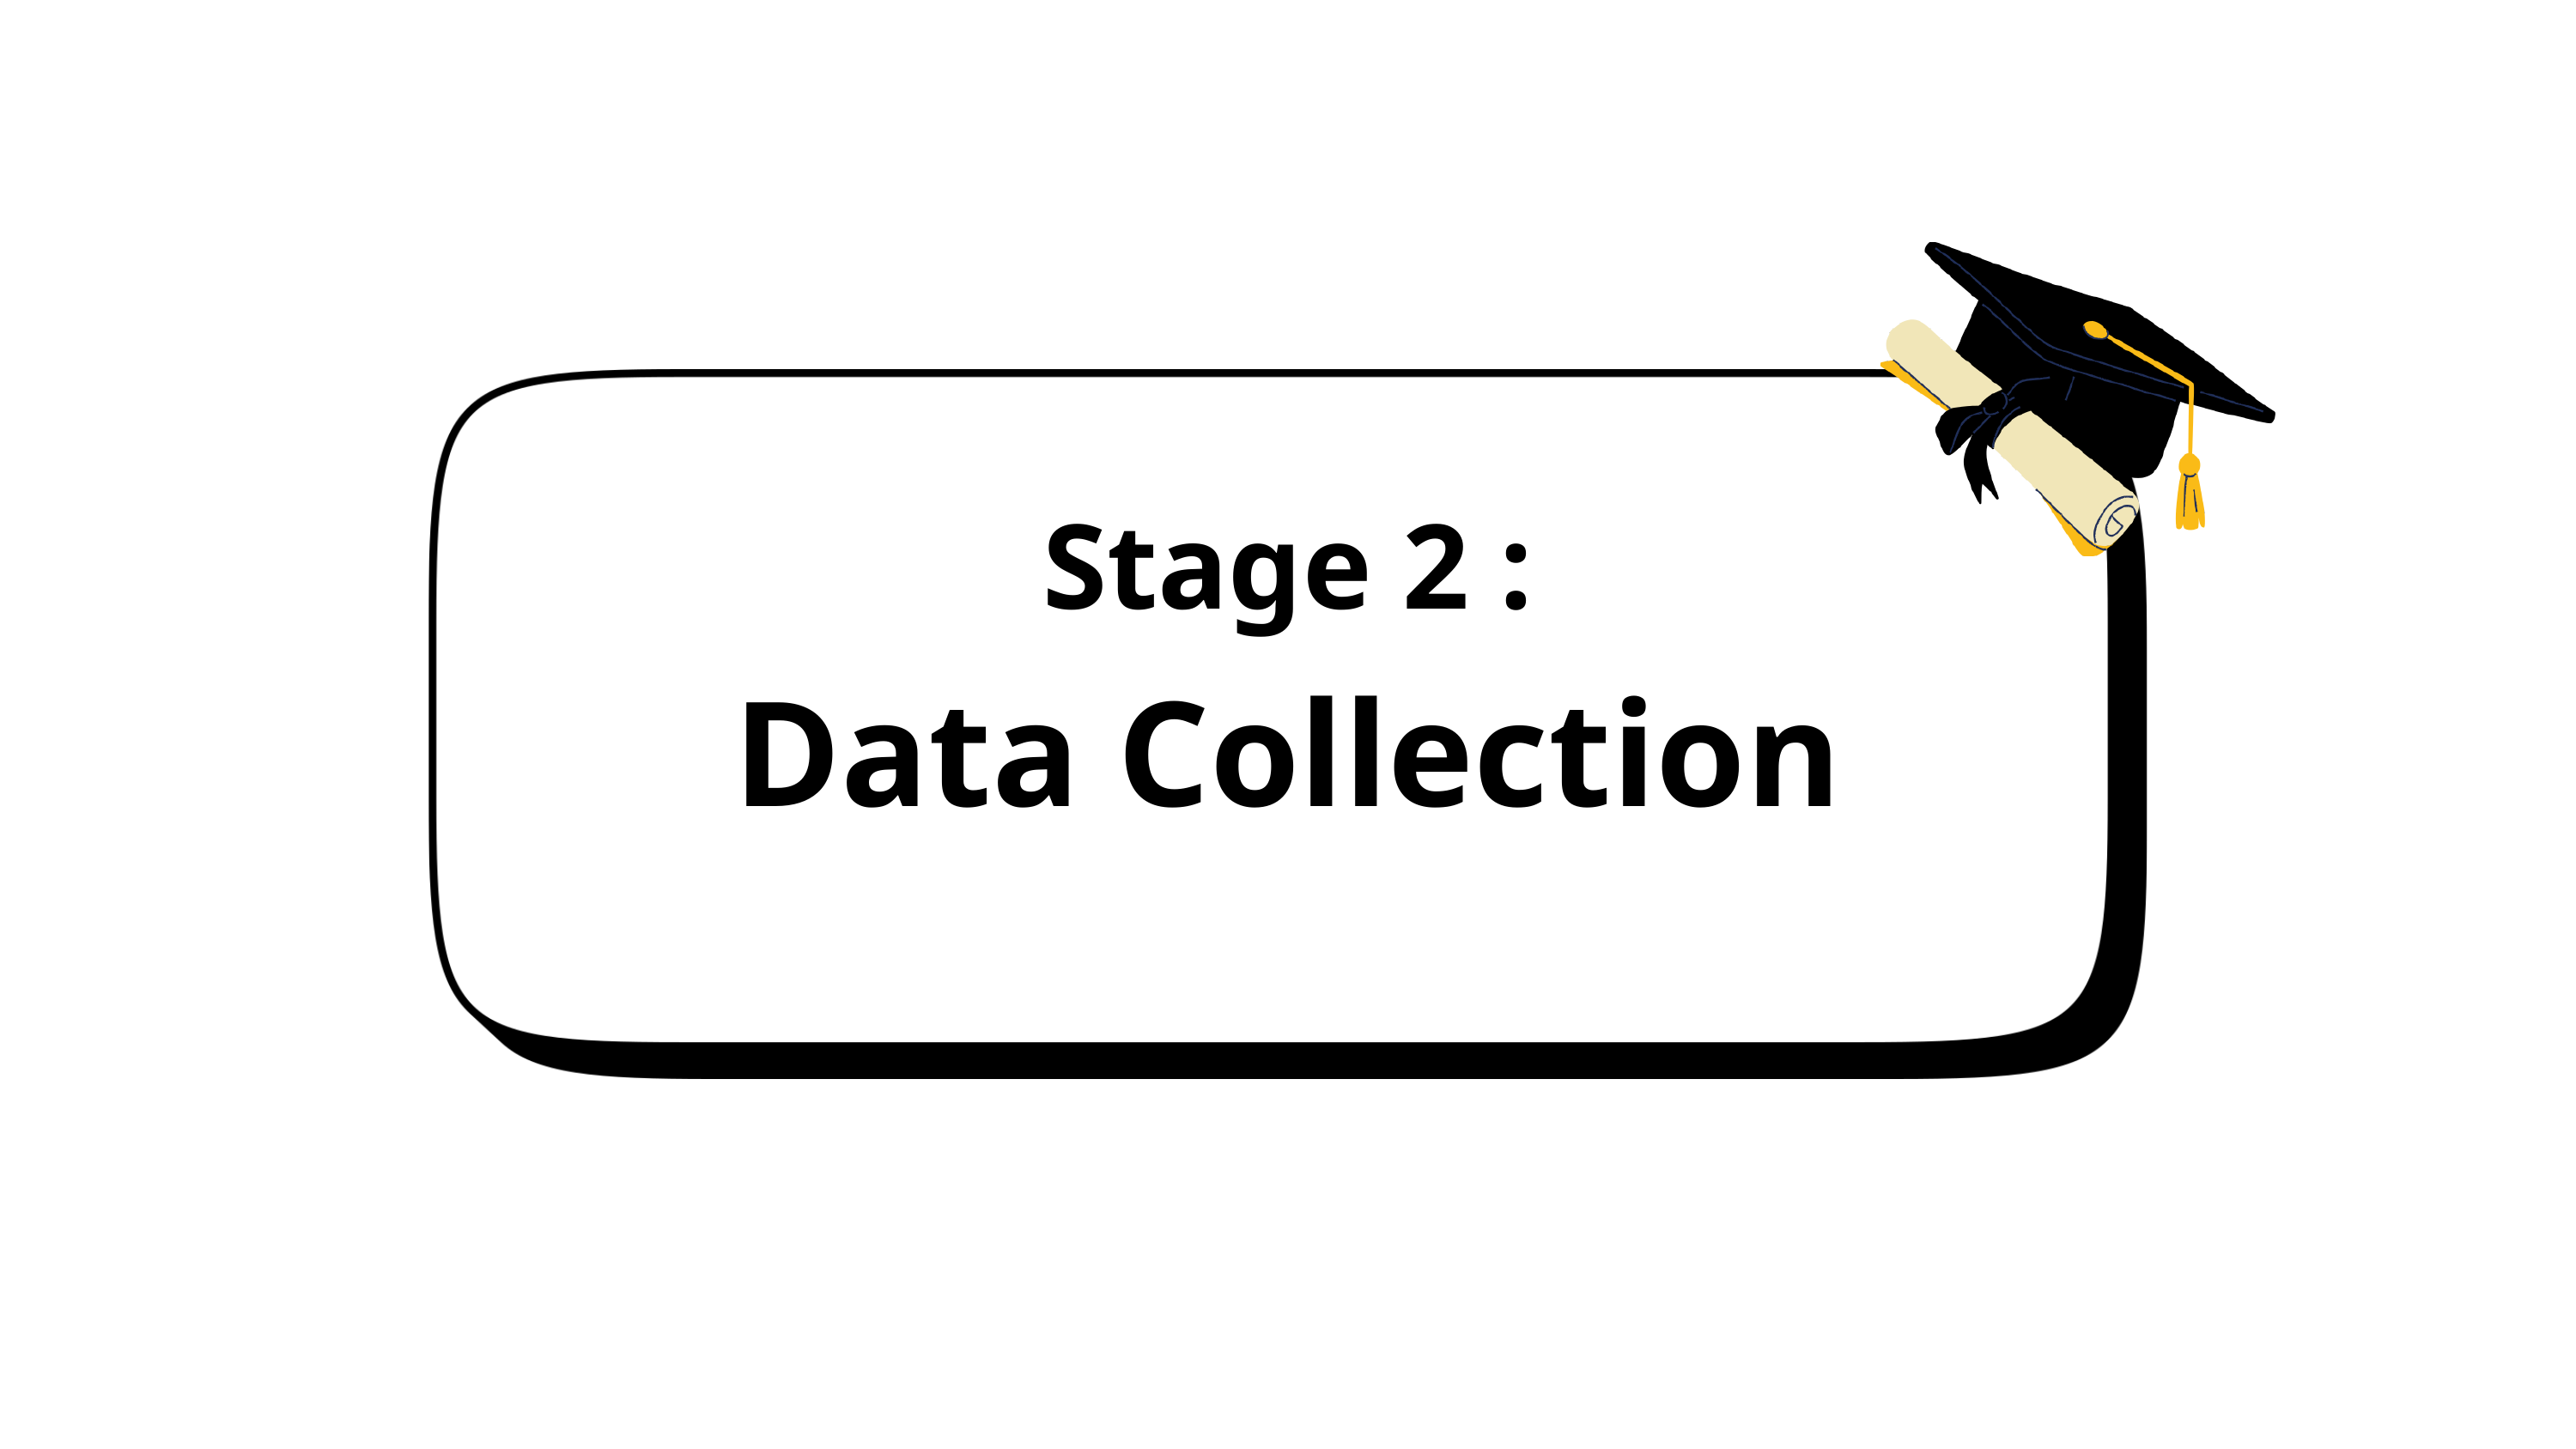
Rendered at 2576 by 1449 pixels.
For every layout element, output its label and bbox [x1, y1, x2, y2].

text_box [1880, 242, 2275, 557]
text_box [428, 369, 2148, 1079]
text_box [727, 481, 1848, 840]
